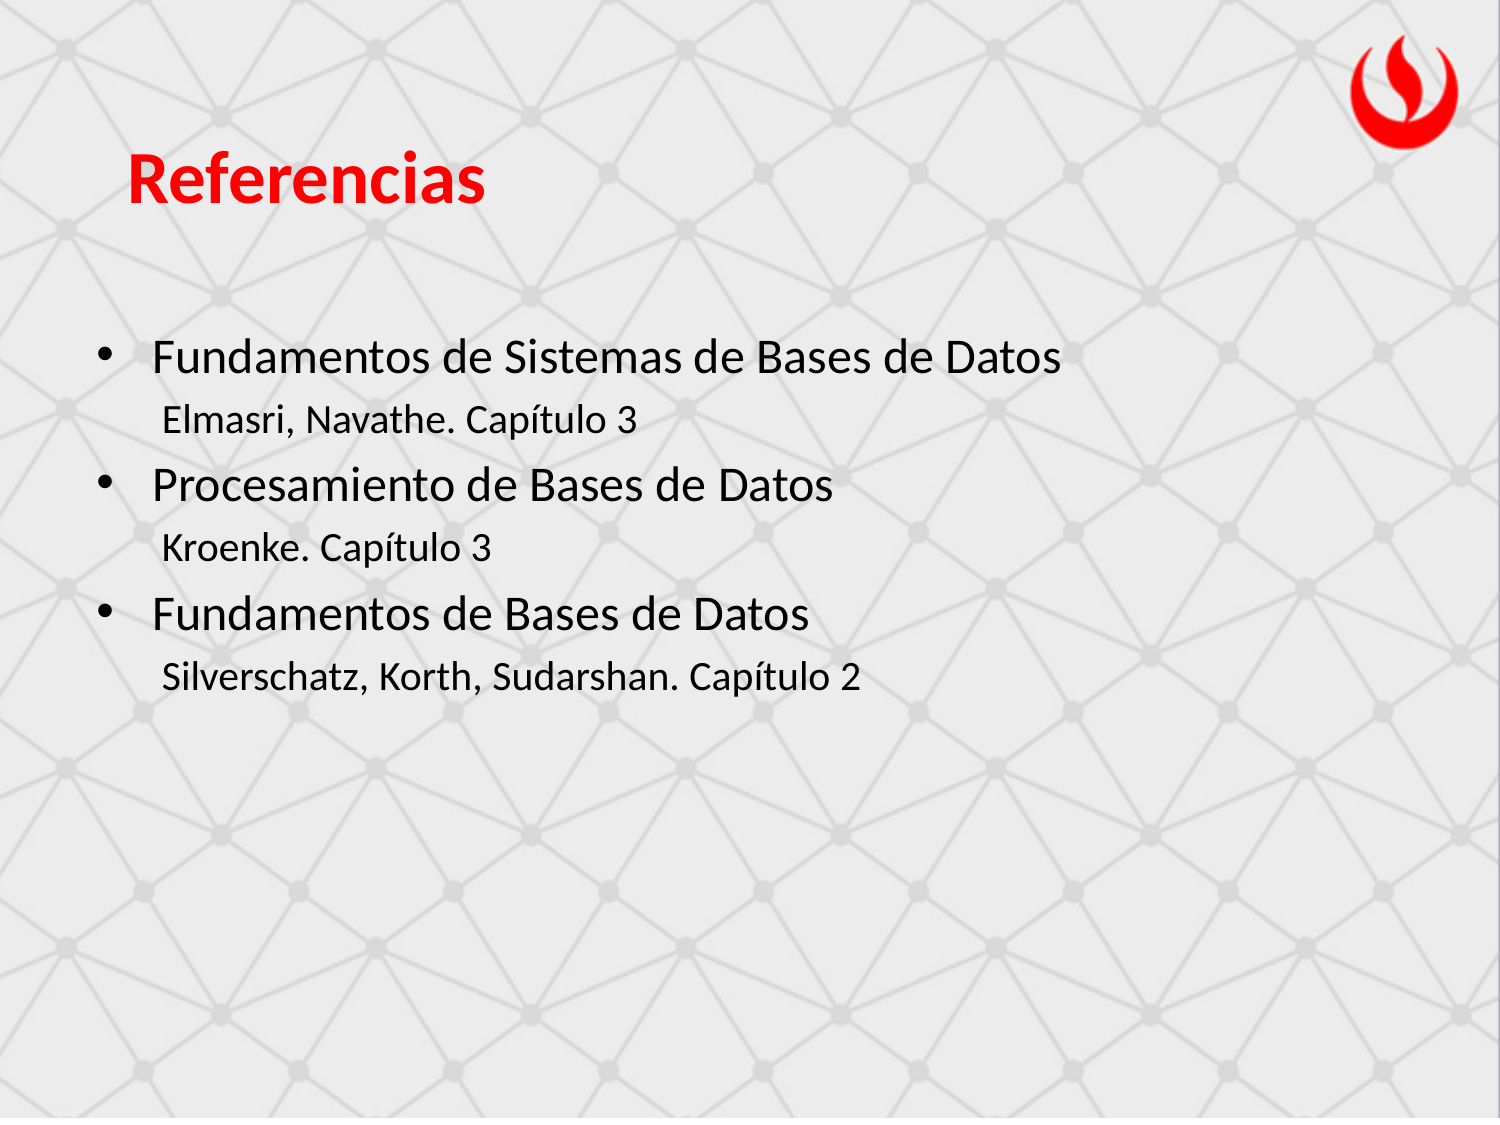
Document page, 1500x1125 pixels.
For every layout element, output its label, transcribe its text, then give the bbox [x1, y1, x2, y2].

list Fundamentos de Sistemas de Bases de Datos Elmasri, Navathe. Capítulo 3 Procesamiento de Bases de Datos Kroenke. Capítulo 3 Fundamentos de Bases de Datos Silverschatz, Korth, Sudarshan. Capítulo 2 [81, 315, 1419, 969]
picture [0, 0, 1500, 1118]
title Referencias [112, 80, 1388, 268]
